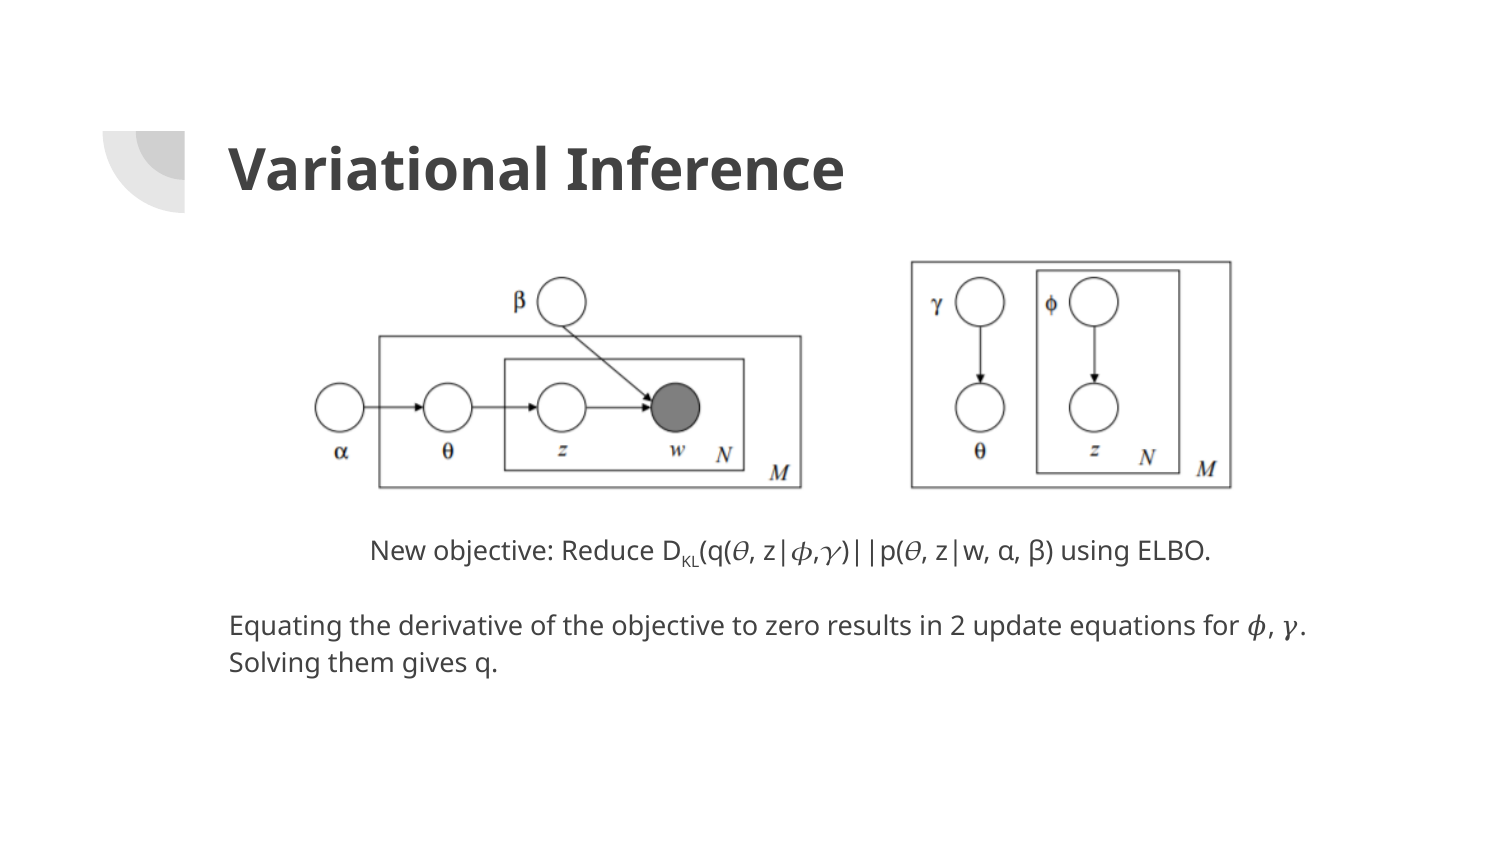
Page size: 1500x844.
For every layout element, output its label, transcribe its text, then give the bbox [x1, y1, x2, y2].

picture [283, 245, 1270, 508]
list New objective: Reduce DKL(q(𝜃, z|𝜙,𝛾)||p(𝜃, z|w, ⍺, β) using ELBO. Equating the derivative of the objective to zero results in 2 update equations for 𝜙, 𝛾. Solving them gives q. [213, 235, 1368, 744]
title Variational Inference [213, 117, 1368, 202]
